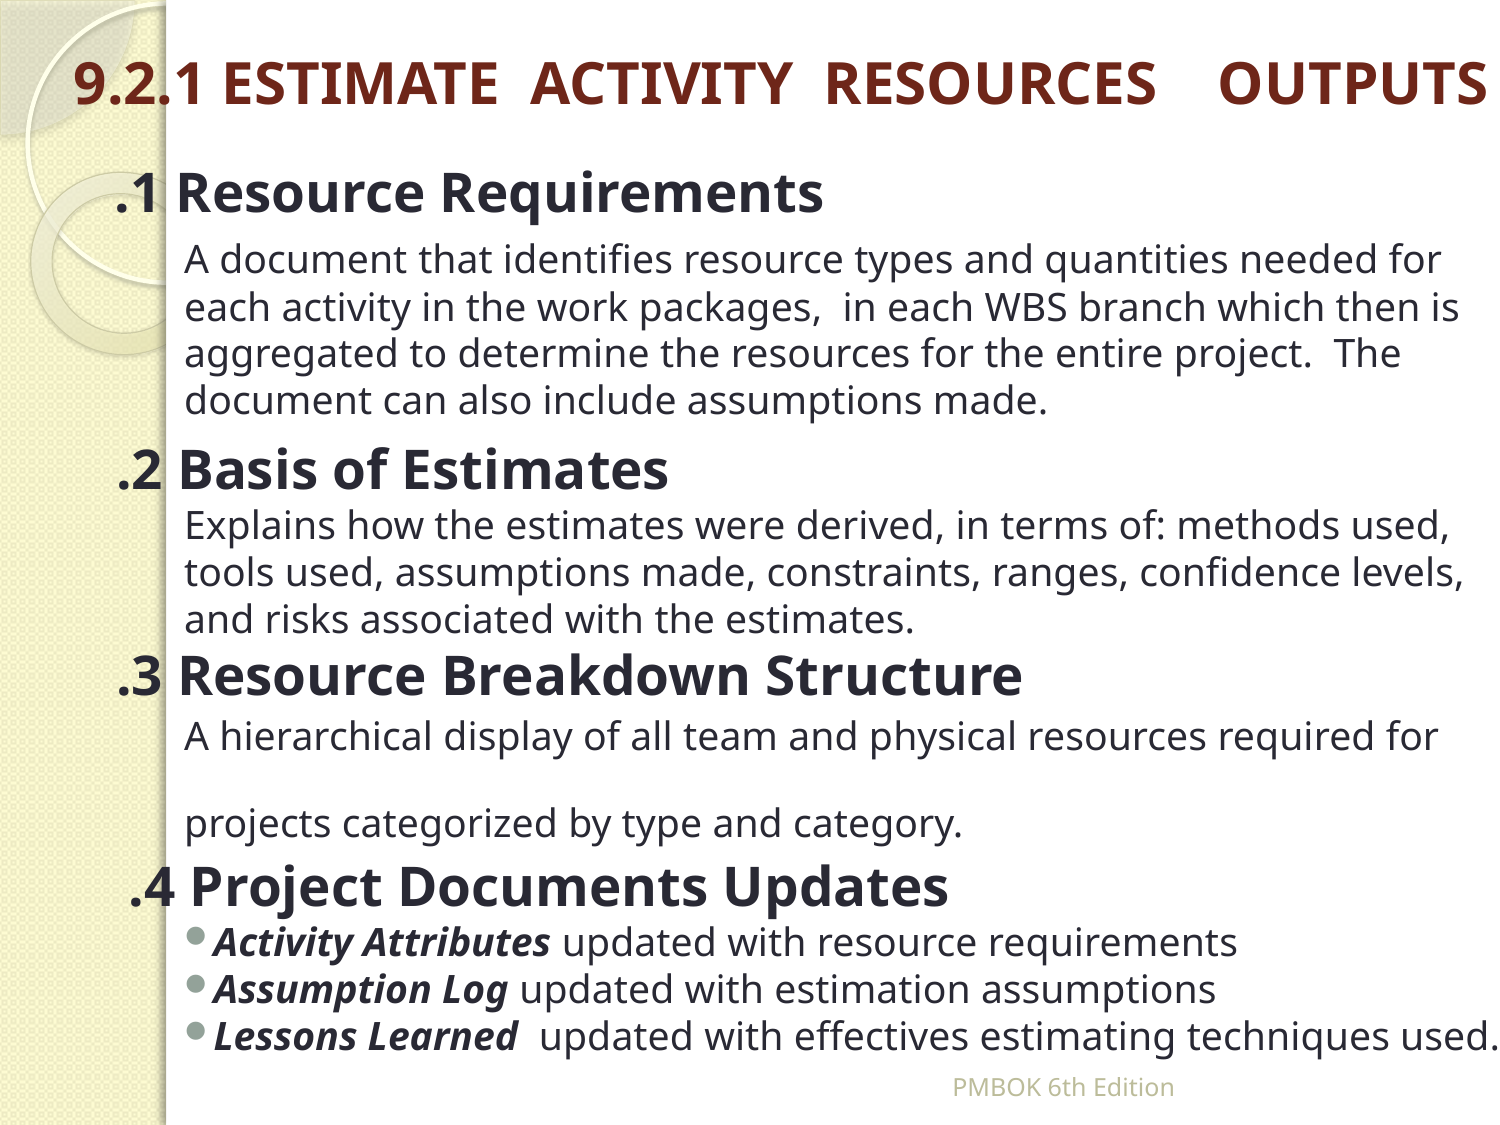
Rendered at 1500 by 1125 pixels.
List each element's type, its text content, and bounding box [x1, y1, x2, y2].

title 9.2.1 ESTIMATE ACTIVITY RESOURCES OUTPUTS [0, 0, 1500, 175]
list .1 Resource Requirements A document that identifies resource types and quantities needed for each activity in the work packages, in each WBS branch which then is aggregated to determine the resources for the entire project. The document can also include assumptions made. .2 Basis of Estimates Explains how the estimates were derived, in terms of: methods used, tools used, assumptions made, constraints, ranges, confidence levels, and risks associated with the estimates. .3 Resource Breakdown Structure A hierarchical display of all team and physical resources required for projects categorized by type and category. .4 Project Documents Updates Activity Attributes updated with resource requirements Assumption Log updated with estimation assumptions Lessons Learned updated with effectives estimating techniques used. [87, 175, 1500, 1113]
footer PMBOK 6th Edition [937, 1034, 1413, 1113]
